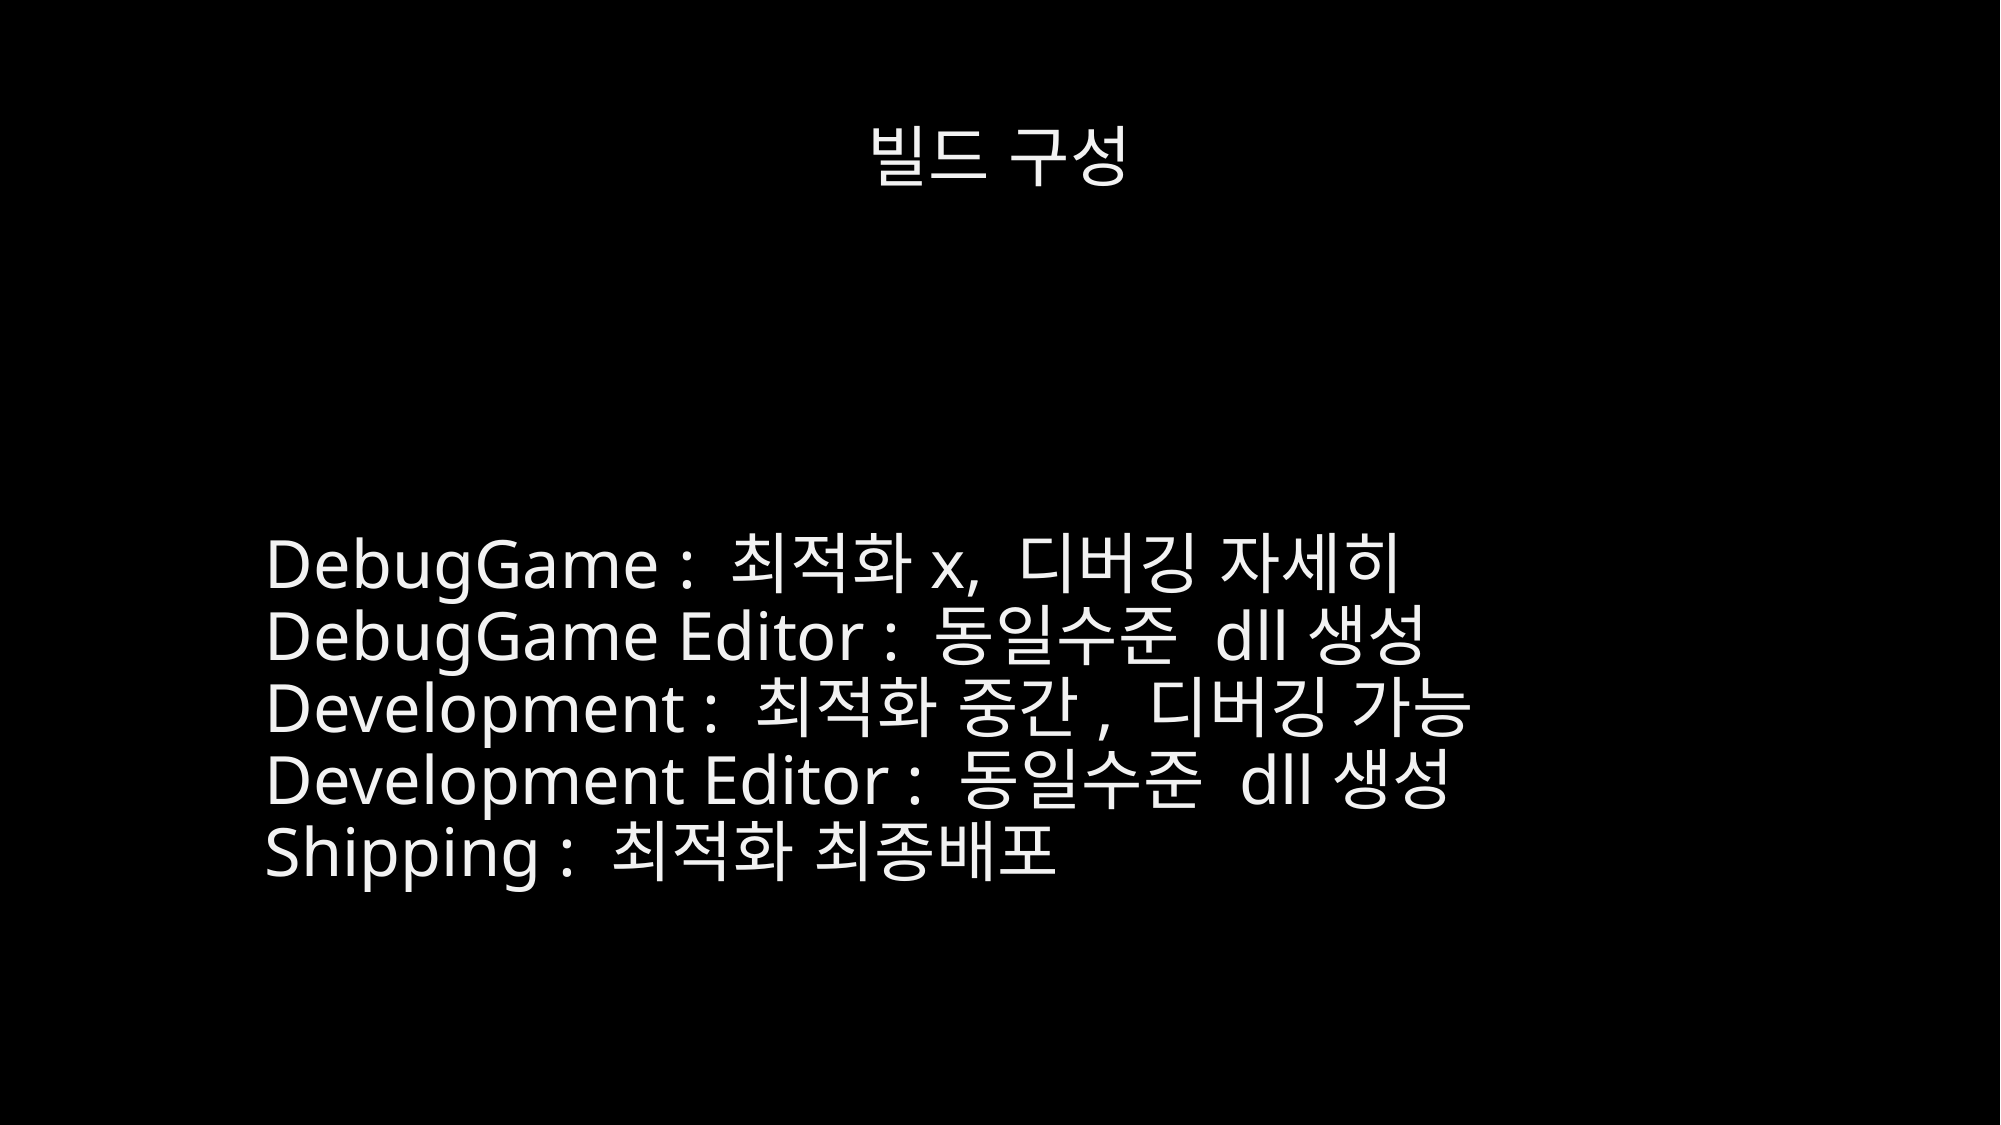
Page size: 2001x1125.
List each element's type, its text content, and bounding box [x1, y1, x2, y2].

text_box DebugGame : 최적화x, 디버깅 자세히 DebugGame Editor : 동일수준 dll생성 Development : 최적화 중간, 디버깅 가능 Development Editor : 동일수준 dll생성 Shipping : 최적화 최종배포 [249, 387, 1750, 1034]
title 빌드 구성 [249, 62, 1750, 257]
